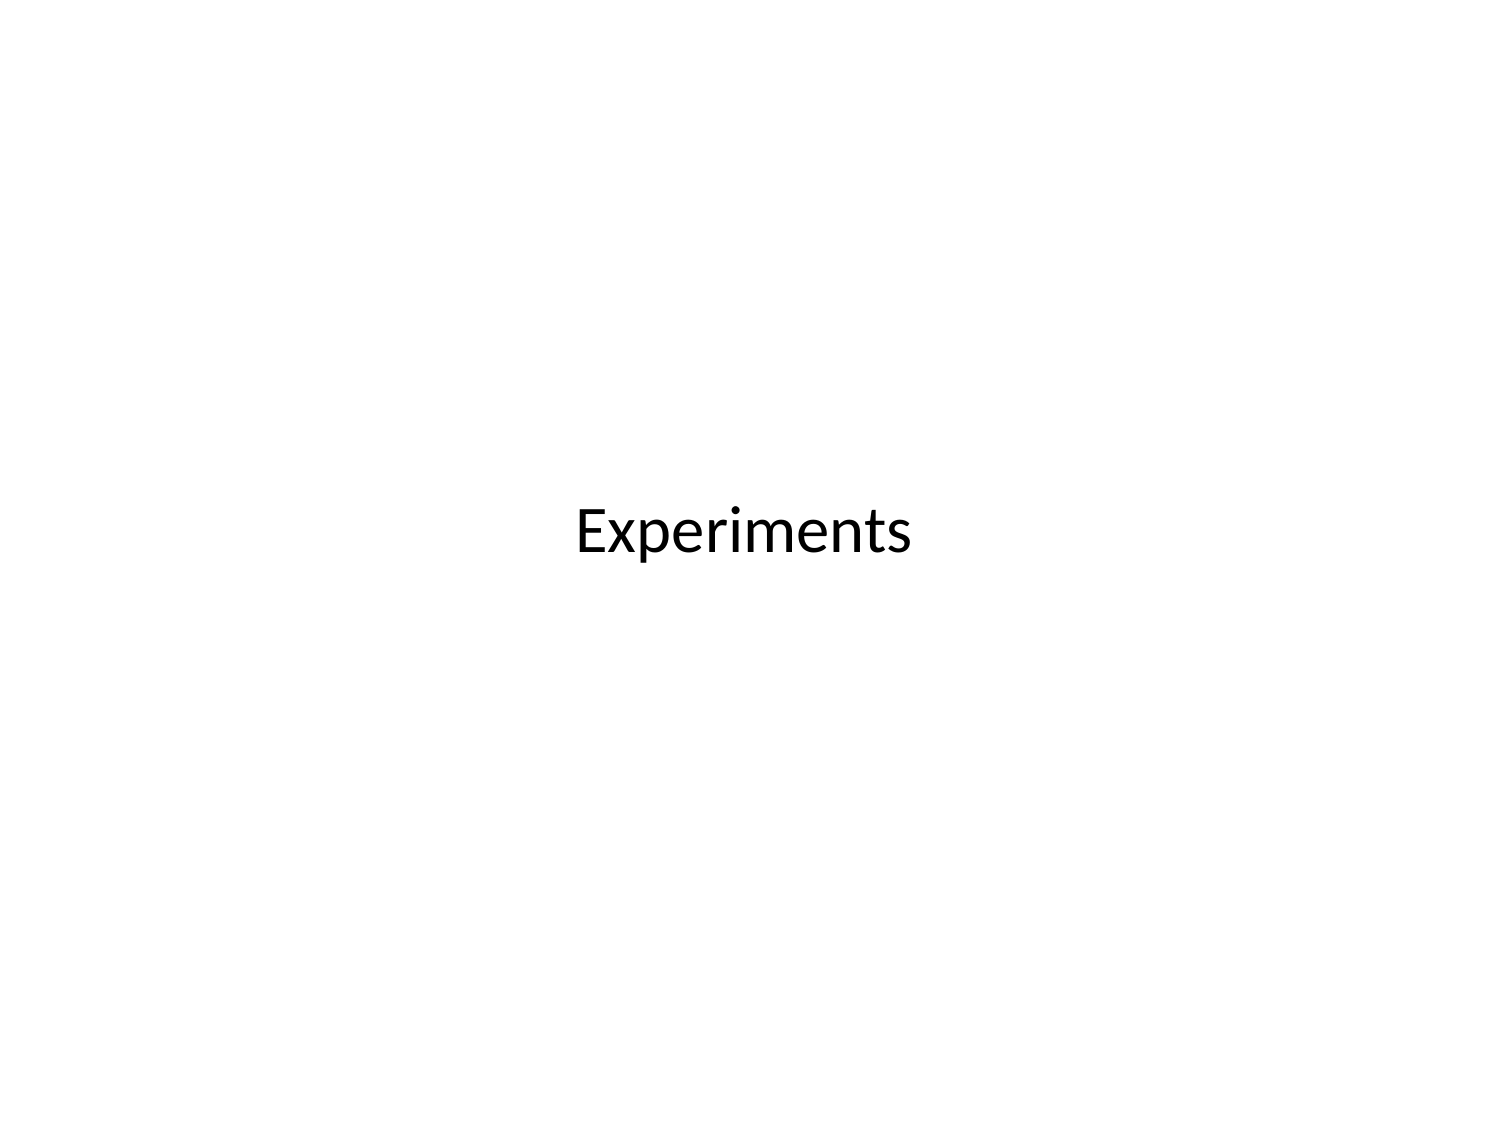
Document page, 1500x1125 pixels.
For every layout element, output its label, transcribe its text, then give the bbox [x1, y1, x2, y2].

title Experiments [100, 407, 1388, 646]
